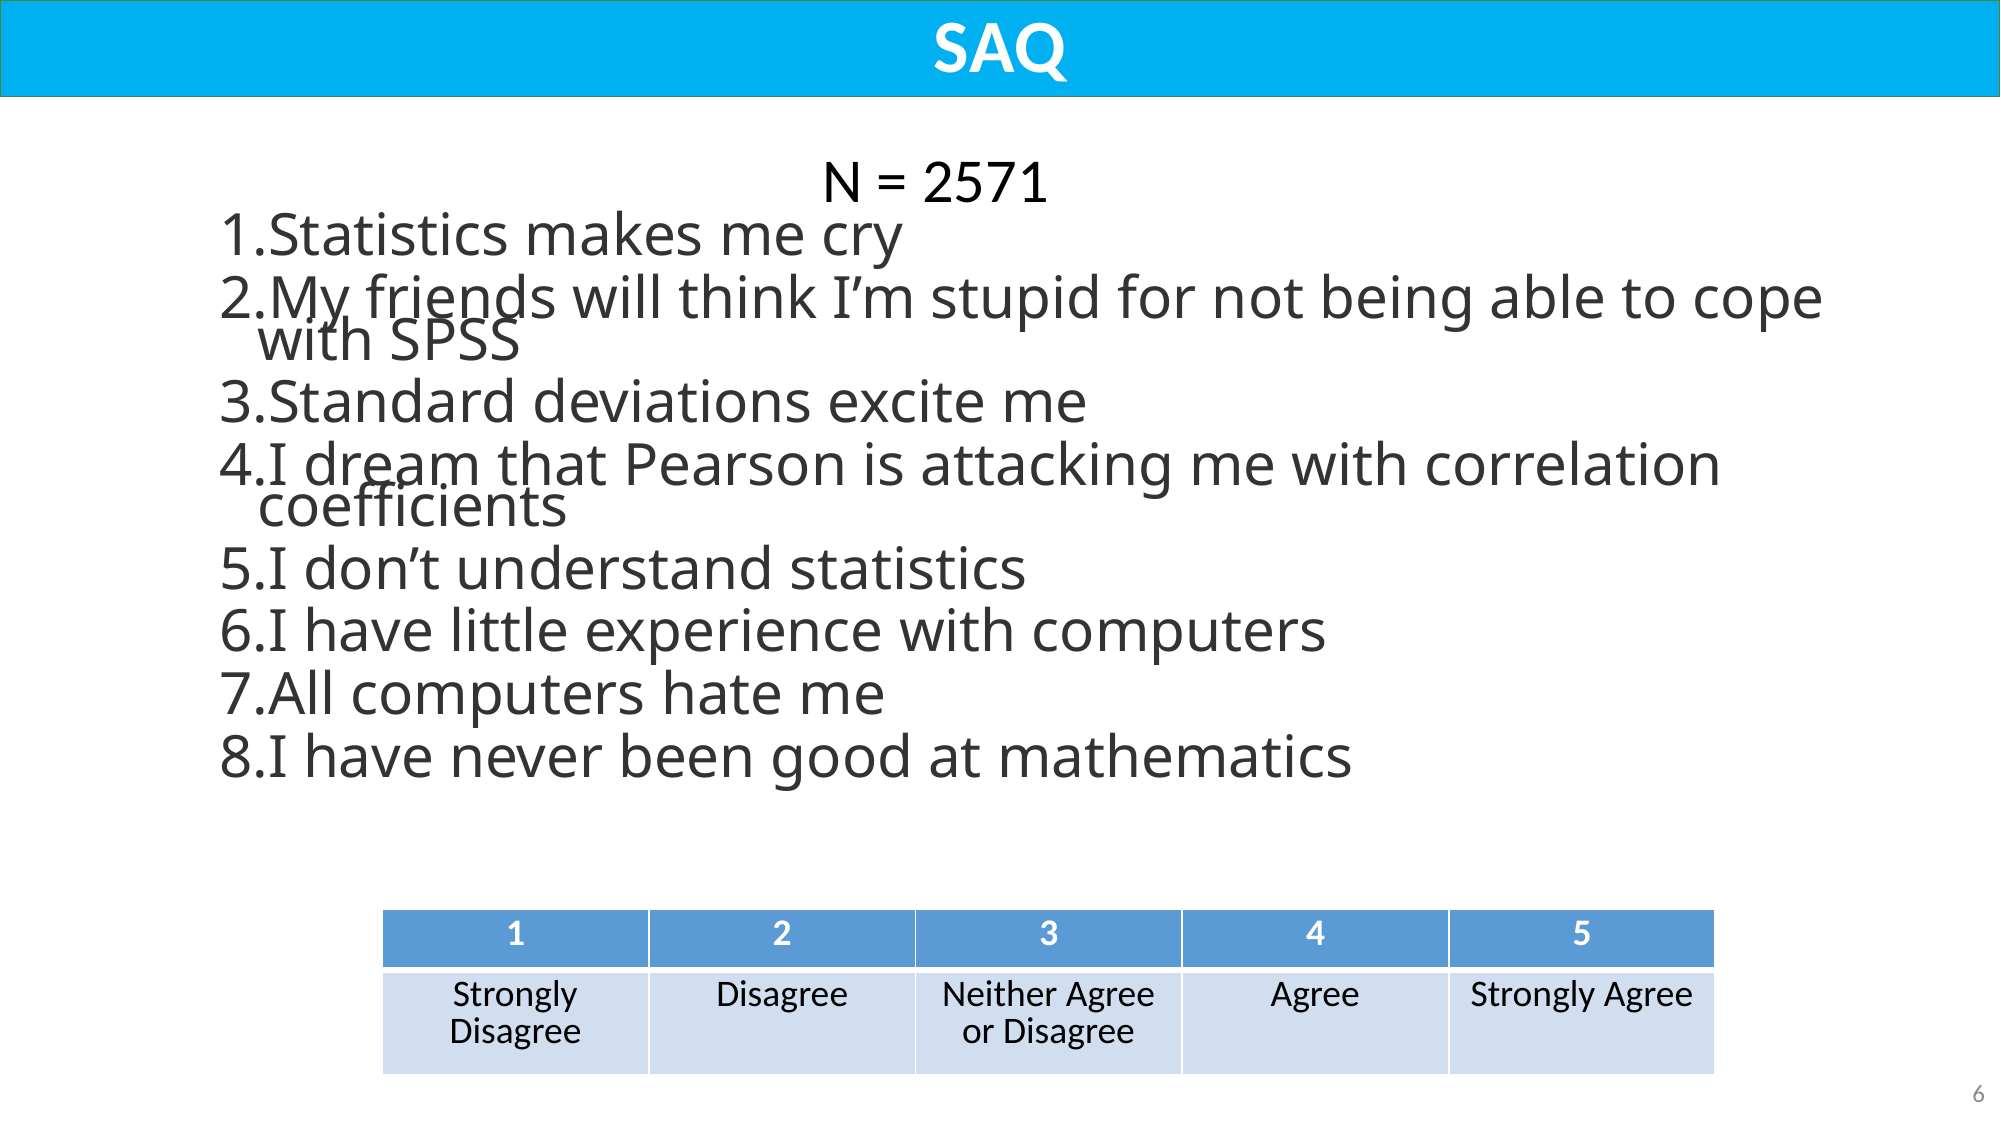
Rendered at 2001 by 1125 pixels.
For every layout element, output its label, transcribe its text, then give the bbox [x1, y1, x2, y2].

table_cell Disagree [650, 973, 915, 1074]
table_header 5 [1450, 910, 1714, 967]
table_header 1 [383, 910, 648, 967]
table_header 4 [1183, 910, 1448, 967]
text_box N = 2571 [807, 132, 1094, 223]
table_cell Strongly Agree [1450, 973, 1714, 1074]
table_header 3 [916, 910, 1181, 967]
table_cell Strongly Disagree [383, 973, 648, 1074]
table_cell Agree [1183, 973, 1448, 1074]
title SAQ [0, 0, 2000, 97]
slide_number 6 [1825, 1060, 2000, 1125]
table_cell Neither Agree or Disagree [916, 973, 1181, 1074]
list Statistics makes me cry My friends will think I’m stupid for not being able to cope with SPSS Standard deviations excite me I dream that Pearson is attacking me with correlation coefficients I don’t understand statistics I have little experience with computers All computers hate me I have never been good at mathematics [204, 218, 1894, 907]
table_header 2 [650, 910, 915, 967]
